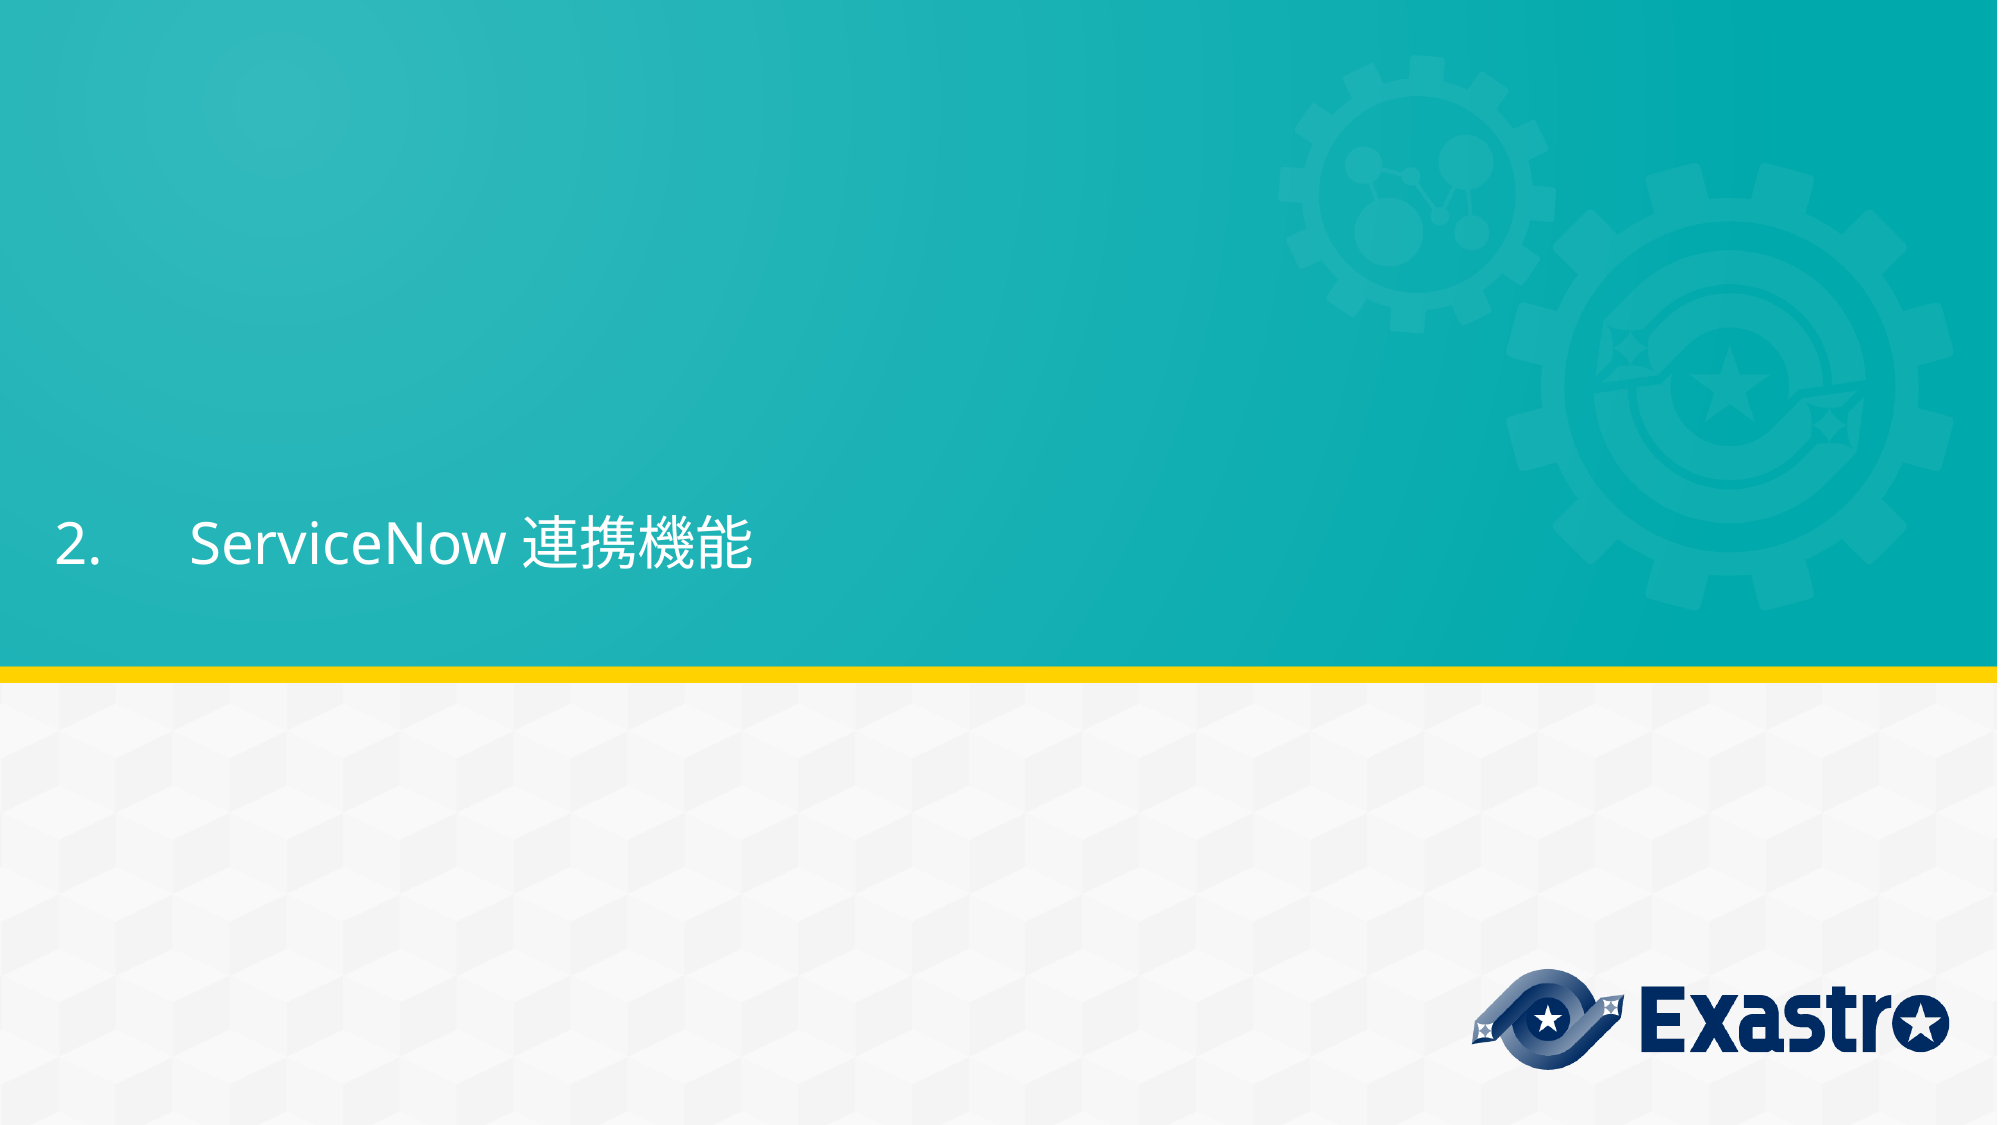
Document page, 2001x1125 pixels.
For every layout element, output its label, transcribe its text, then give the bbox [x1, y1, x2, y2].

title 2. ServiceNow連携機能 [39, 499, 1961, 577]
picture [0, 0, 2000, 1125]
